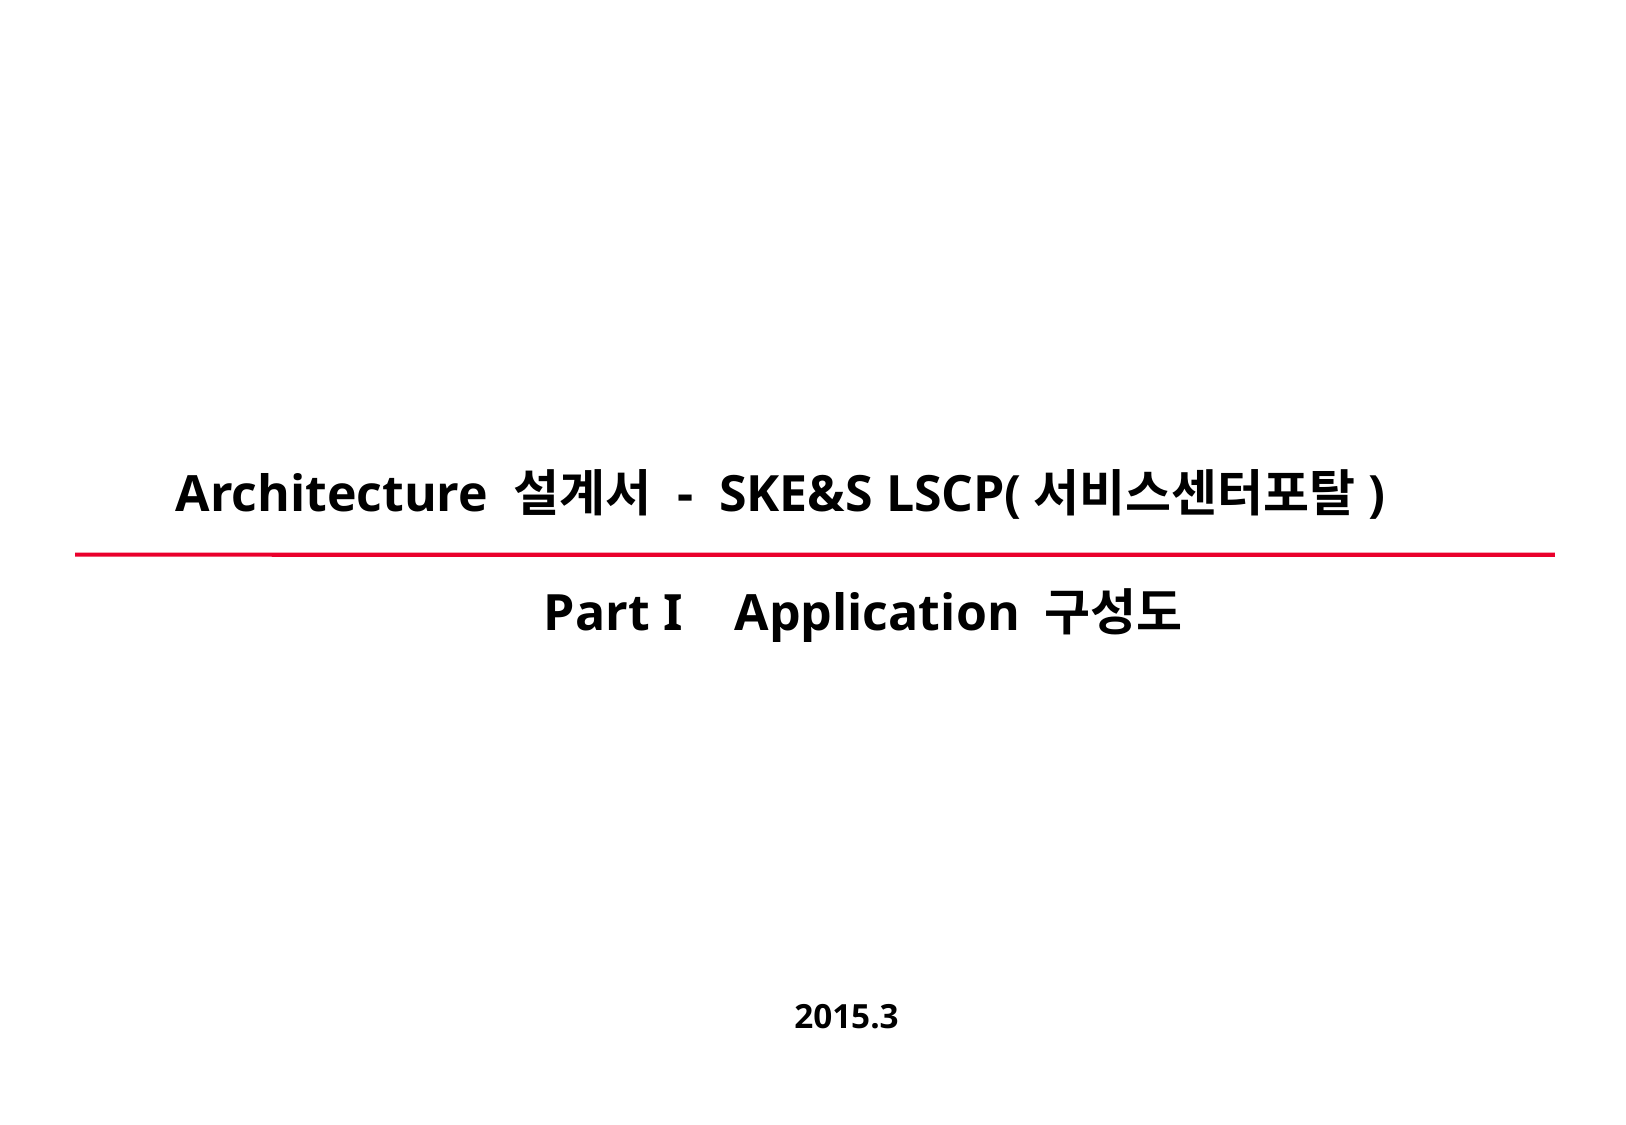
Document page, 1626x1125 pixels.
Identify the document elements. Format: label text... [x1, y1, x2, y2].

subtitle 2015.3 [717, 987, 976, 1044]
title Architecture 설계서 - SKE&S LSCP(서비스센터포탈) [74, 455, 1487, 535]
text_box Part I Application 구성도 [532, 575, 1238, 653]
